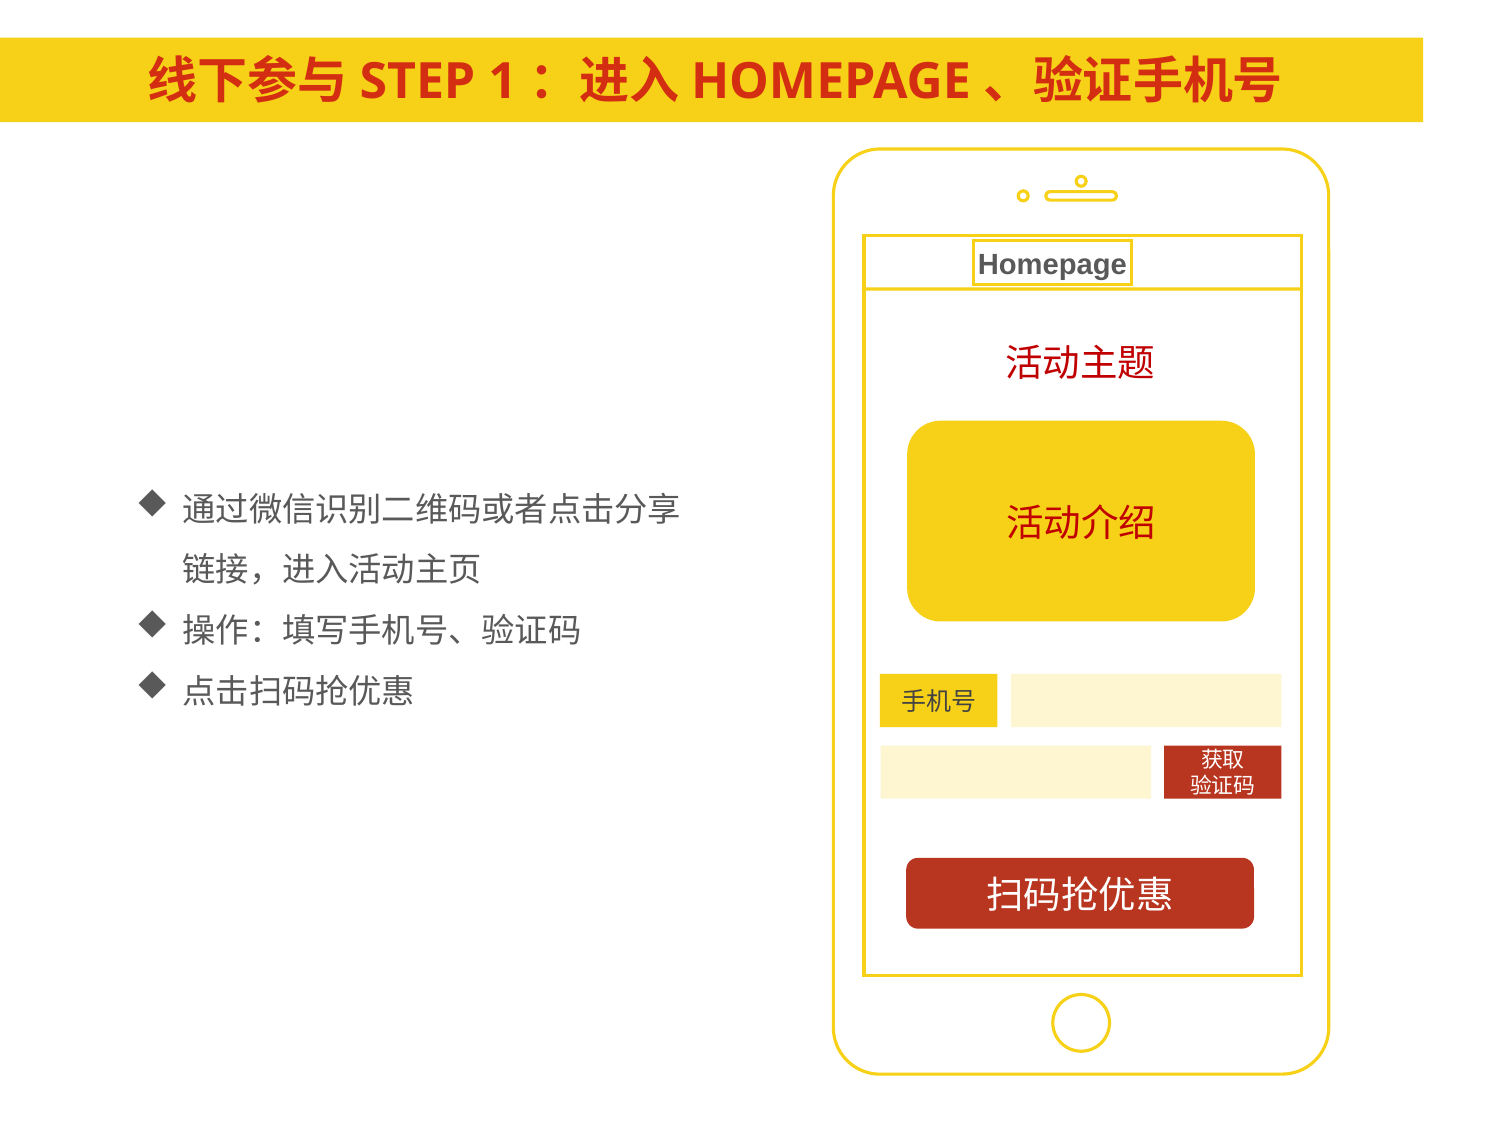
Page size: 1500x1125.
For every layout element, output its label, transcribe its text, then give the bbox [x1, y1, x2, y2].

text_box [833, 148, 1329, 1075]
text_box [1045, 191, 1117, 201]
text_box 活动介绍 [904, 418, 1258, 624]
text_box 通过微信识别二维码或者点击分享链接，进入活动主页 操作：填写手机号、验证码 点击扫码抢优惠 [135, 467, 715, 728]
text_box [1076, 176, 1087, 187]
text_box [1052, 994, 1110, 1052]
text_box 获取 验证码 [1162, 743, 1284, 801]
text_box [1018, 190, 1029, 201]
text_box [879, 673, 1282, 728]
text_box [879, 743, 1153, 801]
text_box 扫码抢优惠 [904, 855, 1257, 931]
text_box Homepage [973, 240, 1132, 285]
text_box 活动主题 [904, 324, 1257, 400]
text_box [864, 235, 1302, 976]
title 线下参与Step 1：进入homepage、验证手机号 [147, 48, 1412, 118]
